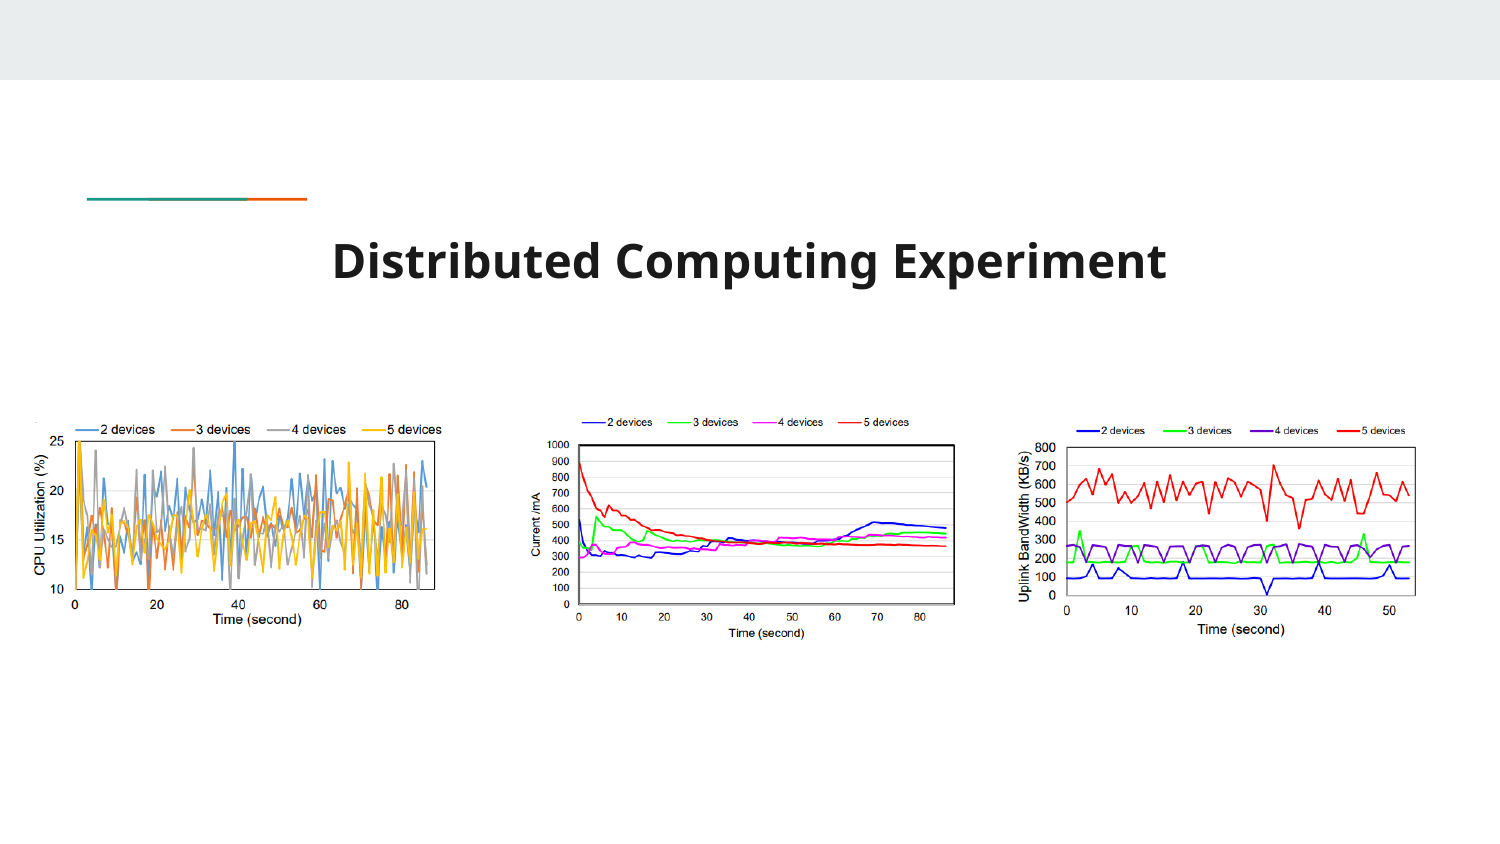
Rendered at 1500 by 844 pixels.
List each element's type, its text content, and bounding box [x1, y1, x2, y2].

title Distributed Computing Experiment [119, 216, 1381, 305]
picture [503, 403, 1450, 650]
picture [25, 422, 455, 631]
